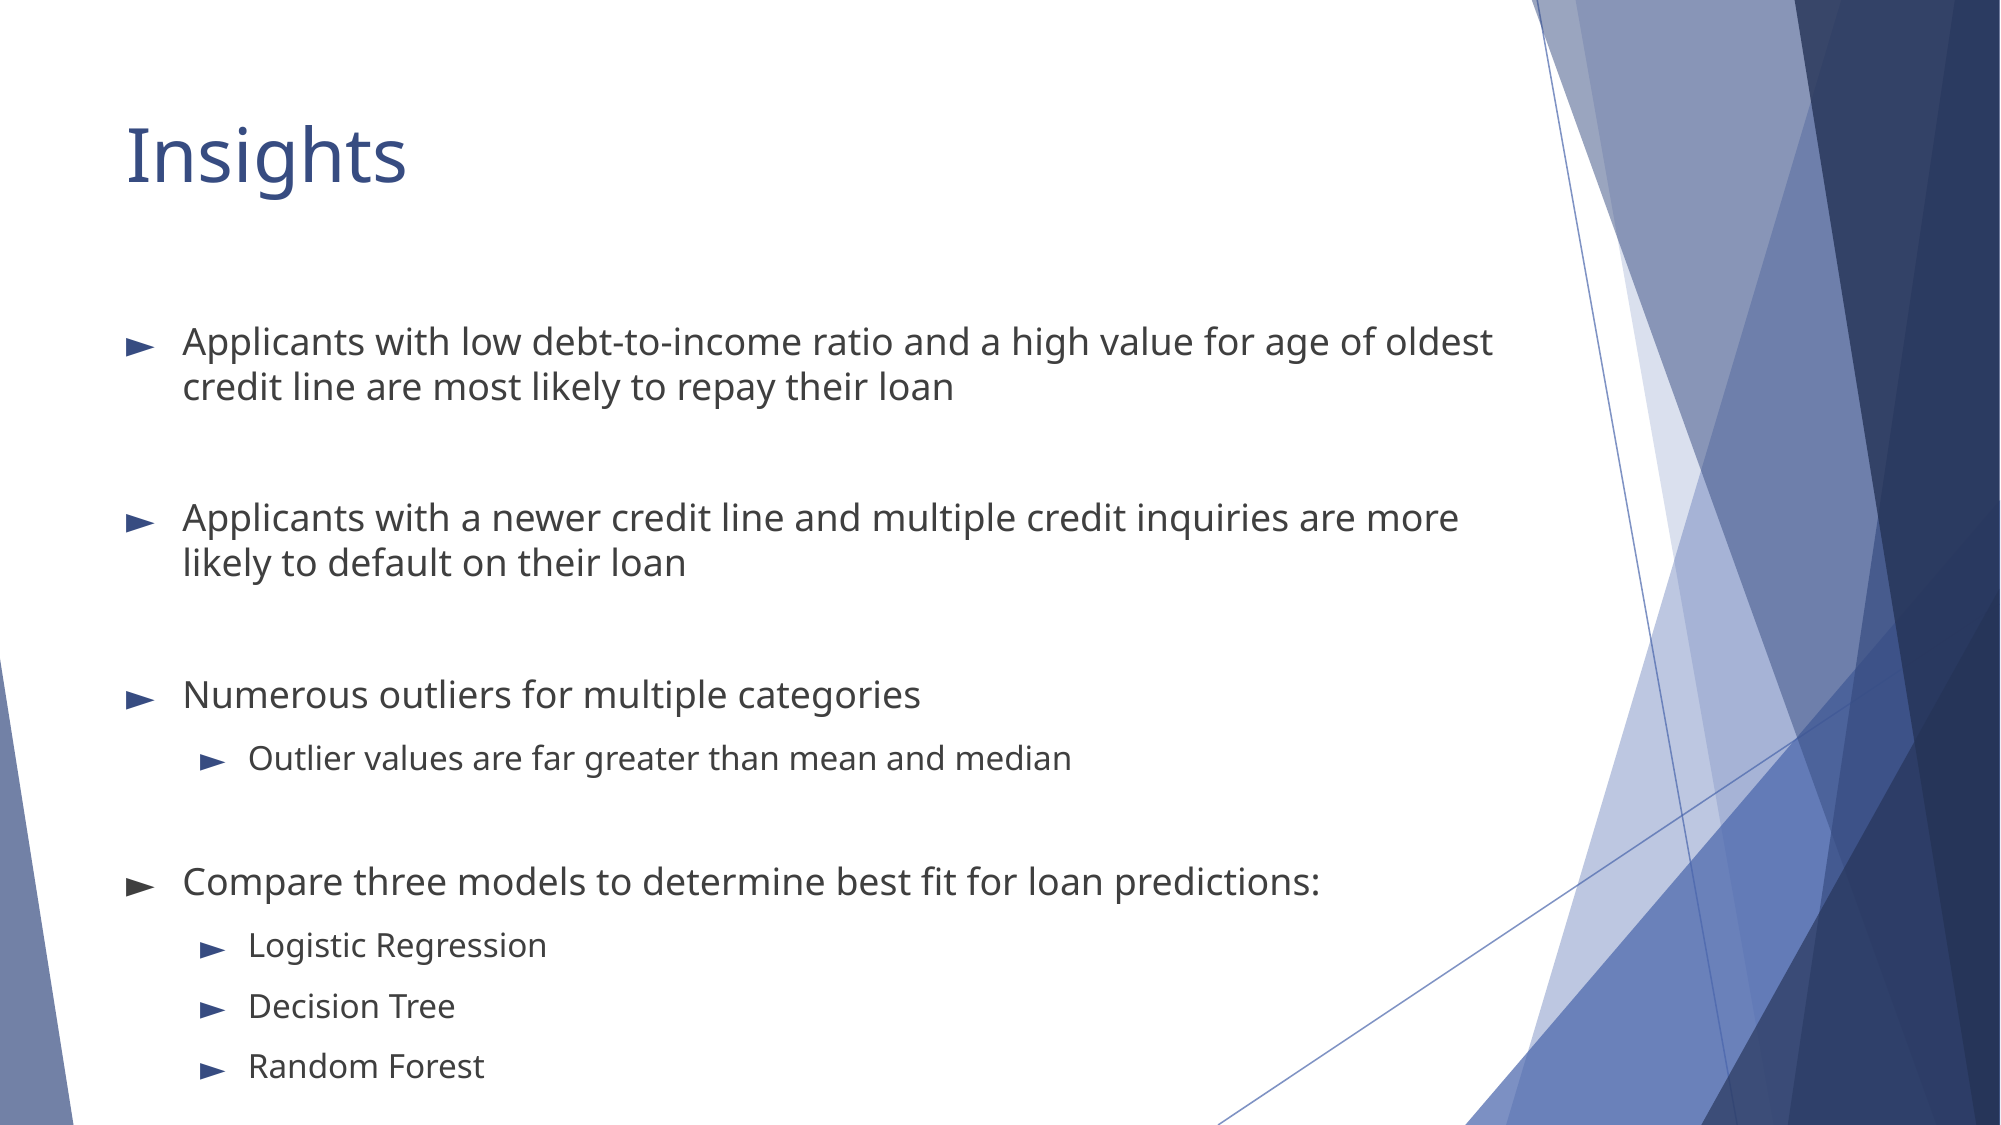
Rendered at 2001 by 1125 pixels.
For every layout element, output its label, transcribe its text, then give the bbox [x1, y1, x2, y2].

list Applicants with low debt-to-income ratio and a high value for age of oldest credit line are most likely to repay their loan Applicants with a newer credit line and multiple credit inquiries are more likely to default on their loan Numerous outliers for multiple categories Outlier values are far greater than mean and median Compare three models to determine best fit for loan predictions: Logistic Regression Decision Tree Random Forest [111, 244, 1522, 1097]
title Insights [111, 99, 1522, 244]
